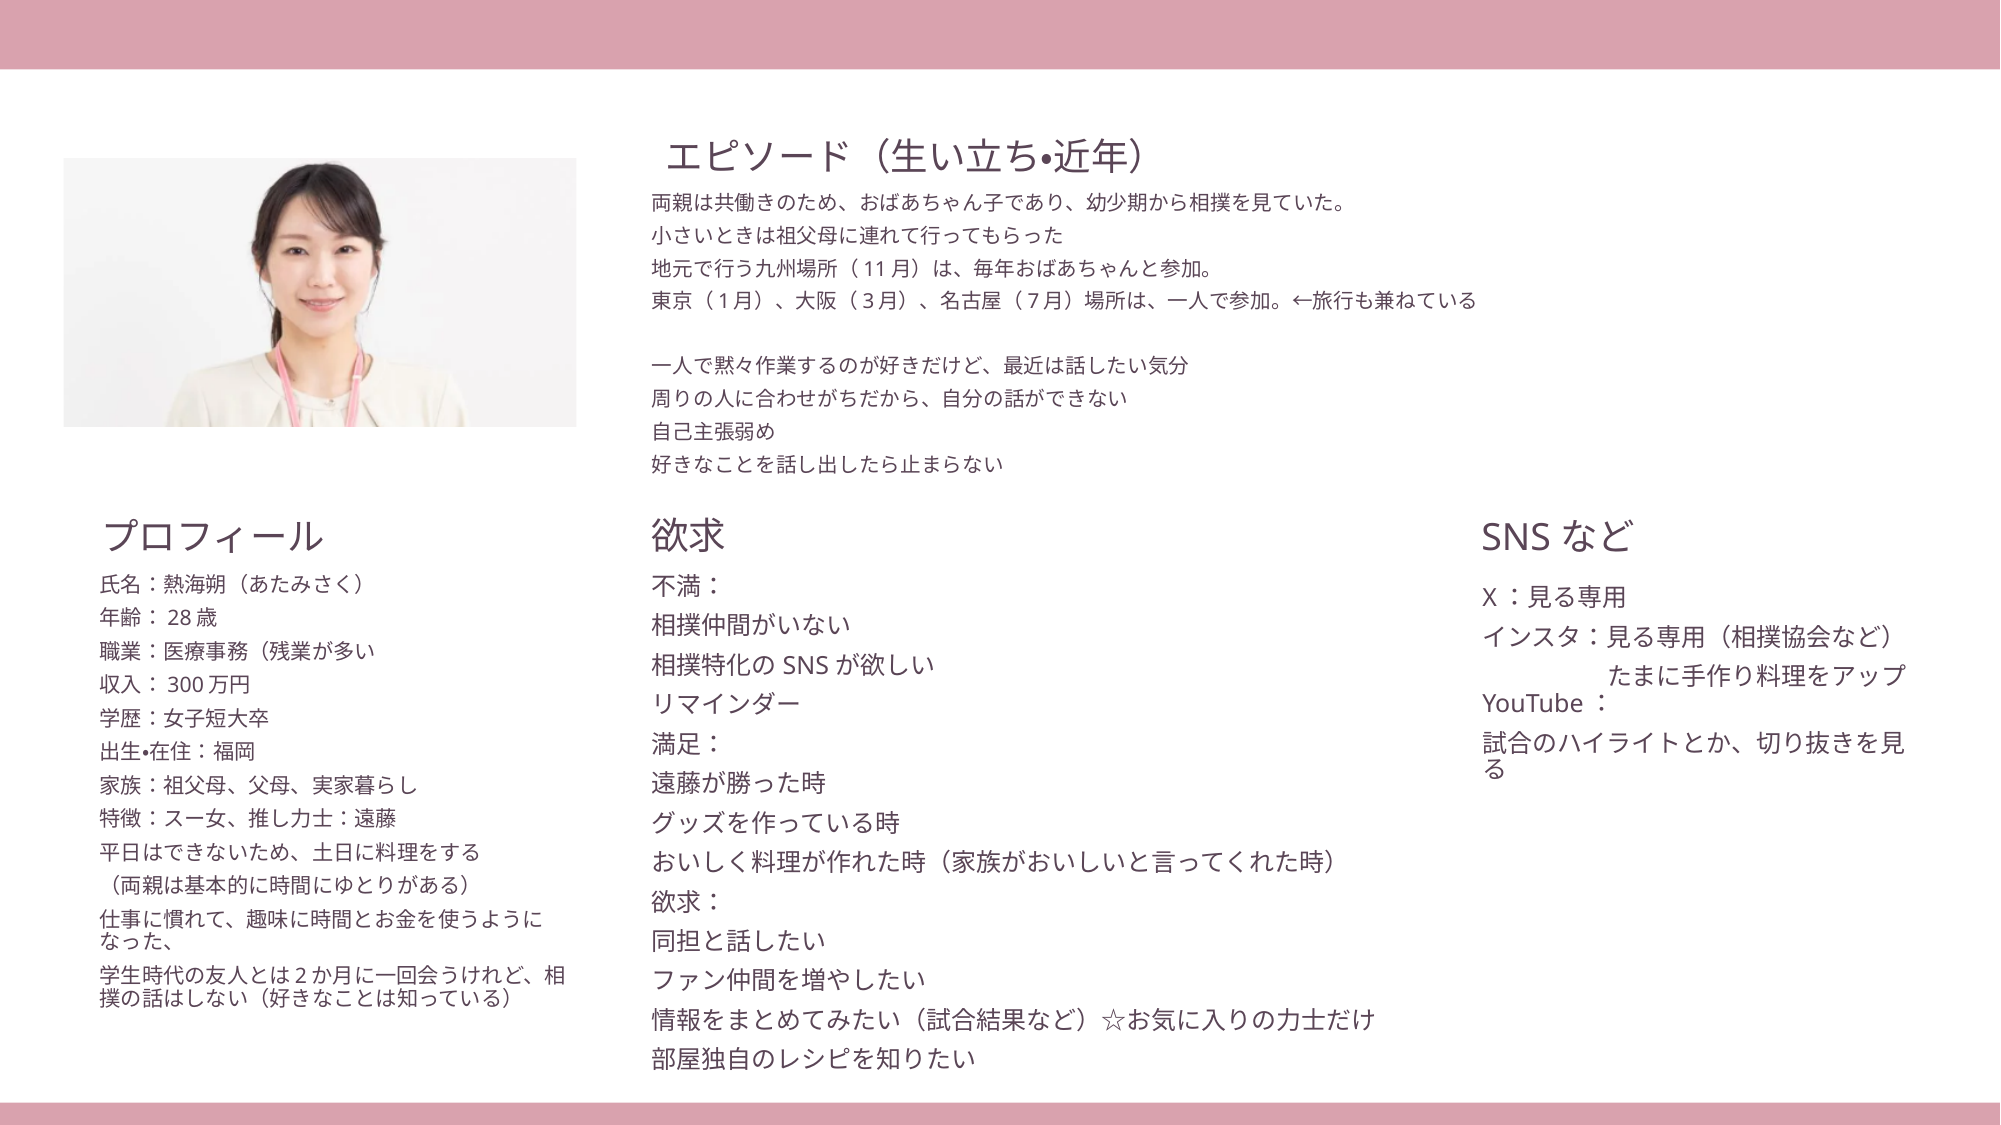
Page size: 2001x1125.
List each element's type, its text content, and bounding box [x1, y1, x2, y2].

list X：見る専用 インスタ：見る専用（相撲協会など） たまに手作り料理をアップYouTube： 試合のハイライトとか、切り抜きを見る [1467, 577, 1937, 1032]
picture [63, 158, 577, 427]
list 氏名：熱海朔（あたみさく） 年齢：28歳 職業：医療事務（残業が多い 収入：300万円 学歴：女子短大卒 出生・在住：福岡 家族：祖父母、父母、実家暮らし 特徴：スー女、推し力士：遠藤 平日はできないため、土日に料理をする （両親は基本的に時間にゆとりがある） 仕事に慣れて、趣味に時間とお金を使うようになった、 学生時代の友人とは2か月に一回会うけれど、相撲の話はしない（好きなことは知っている） [84, 566, 598, 1021]
list 不満： 相撲仲間がいない 相撲特化のSNSが欲しい リマインダー 満足： 遠藤が勝った時 グッズを作っている時 おいしく料理が作れた時（家族がおいしいと言ってくれた時） 欲求： 同担と話したい ファン仲間を増やしたい 情報をまとめてみたい（試合結果など）☆お気に入りの力士だけ 部屋独自のレシピを知りたい [636, 566, 1437, 1089]
list 両親は共働きのため、おばあちゃん子であり、幼少期から相撲を見ていた。 小さいときは祖父母に連れて行ってもらった 地元で行う九州場所（11月）は、毎年おばあちゃんと参加。 東京（1月）、大阪（3月）、名古屋（7月）場所は、一人で参加。←旅行も兼ねている 一人で黙々作業するのが好きだけど、最近は話したい気分 周りの人に合わせがちだから、自分の話ができない 自己主張弱め 好きなことを話し出したら止まらない [636, 185, 1937, 485]
